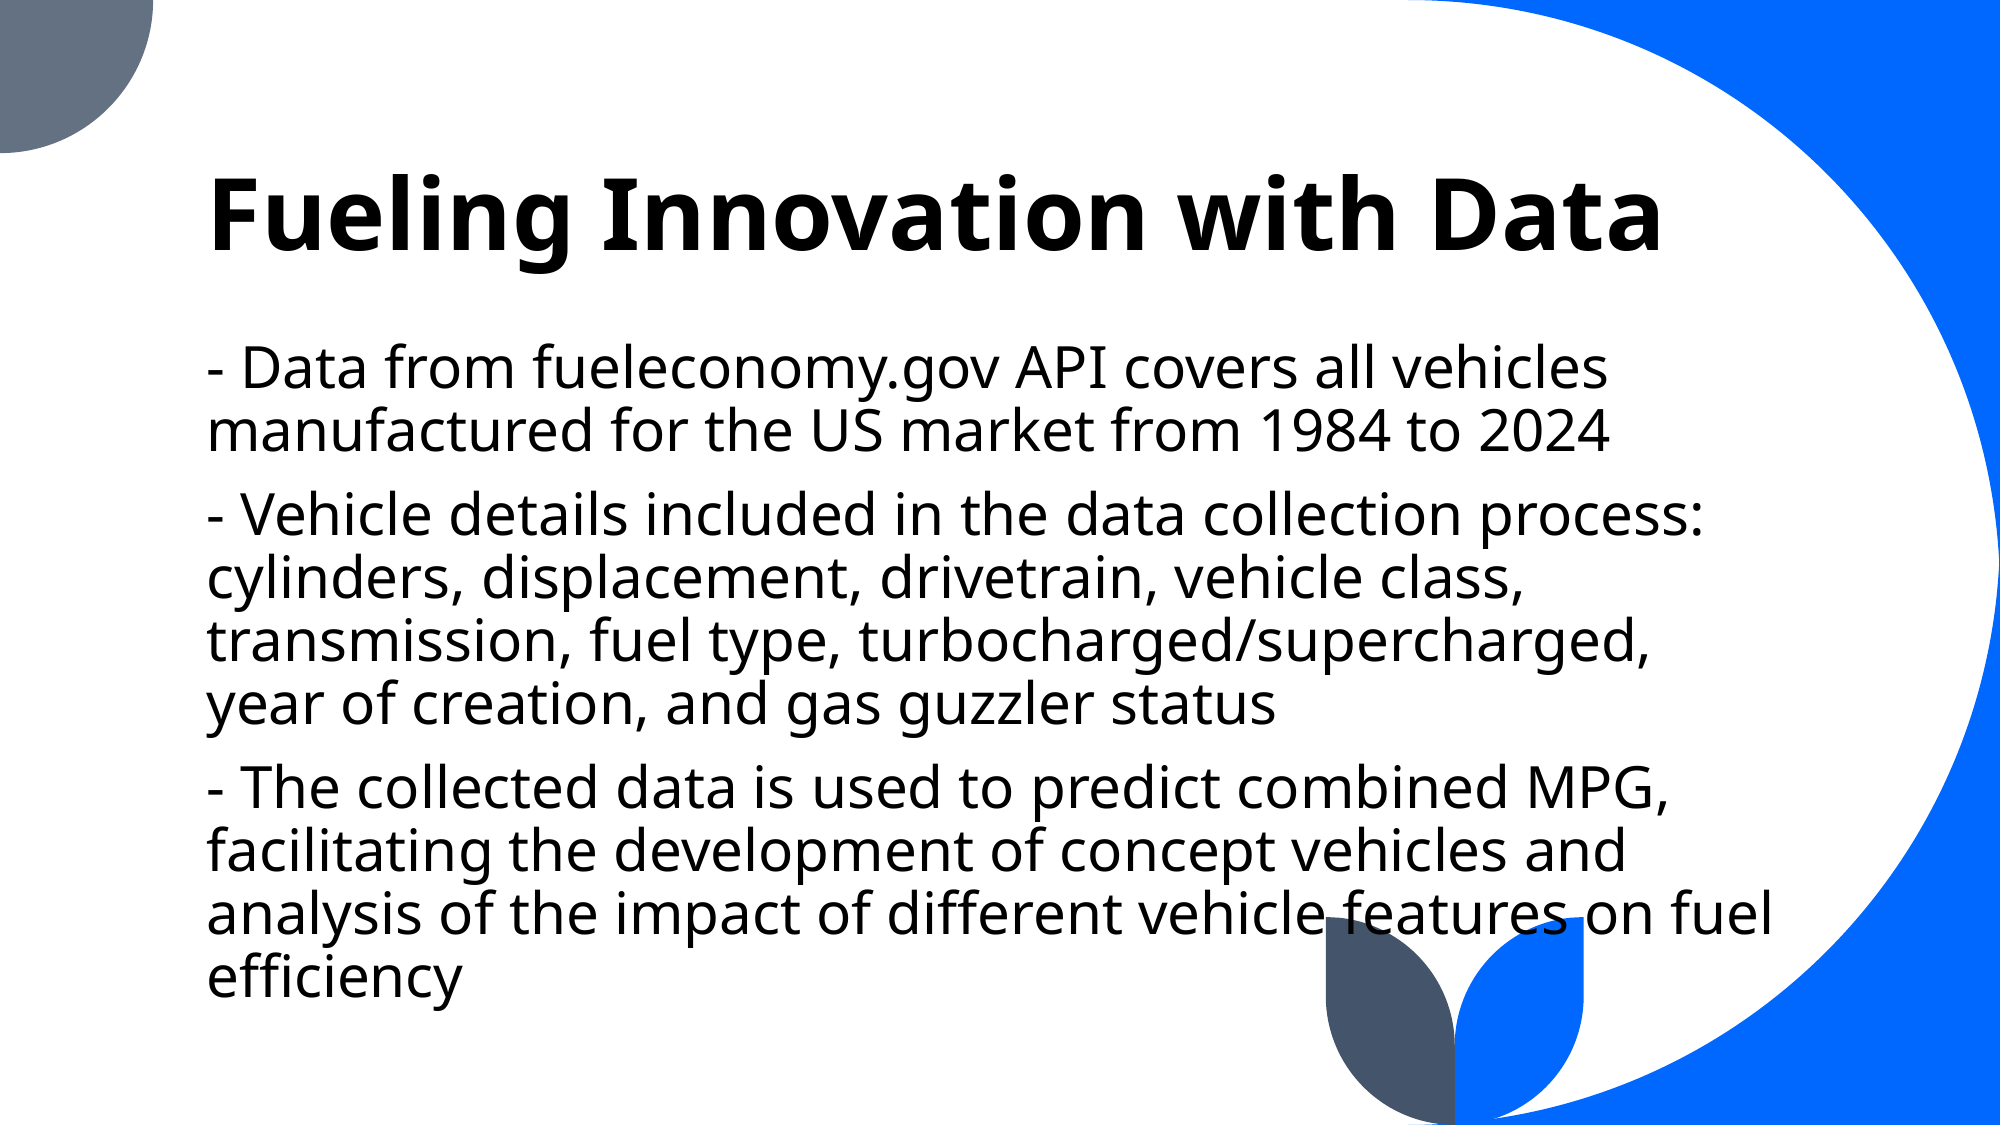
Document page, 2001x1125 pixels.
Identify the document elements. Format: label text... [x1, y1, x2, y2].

title Fueling Innovation with Data [191, 62, 1796, 280]
list - Data from fueleconomy.gov API covers all vehicles manufactured for the US market from 1984 to 2024 - Vehicle details included in the data collection process: cylinders, displacement, drivetrain, vehicle class, transmission, fuel type, turbocharged/supercharged, year of creation, and gas guzzler status - The collected data is used to predict combined MPG, facilitating the development of concept vehicles and analysis of the impact of different vehicle features on fuel efficiency [191, 330, 1796, 884]
